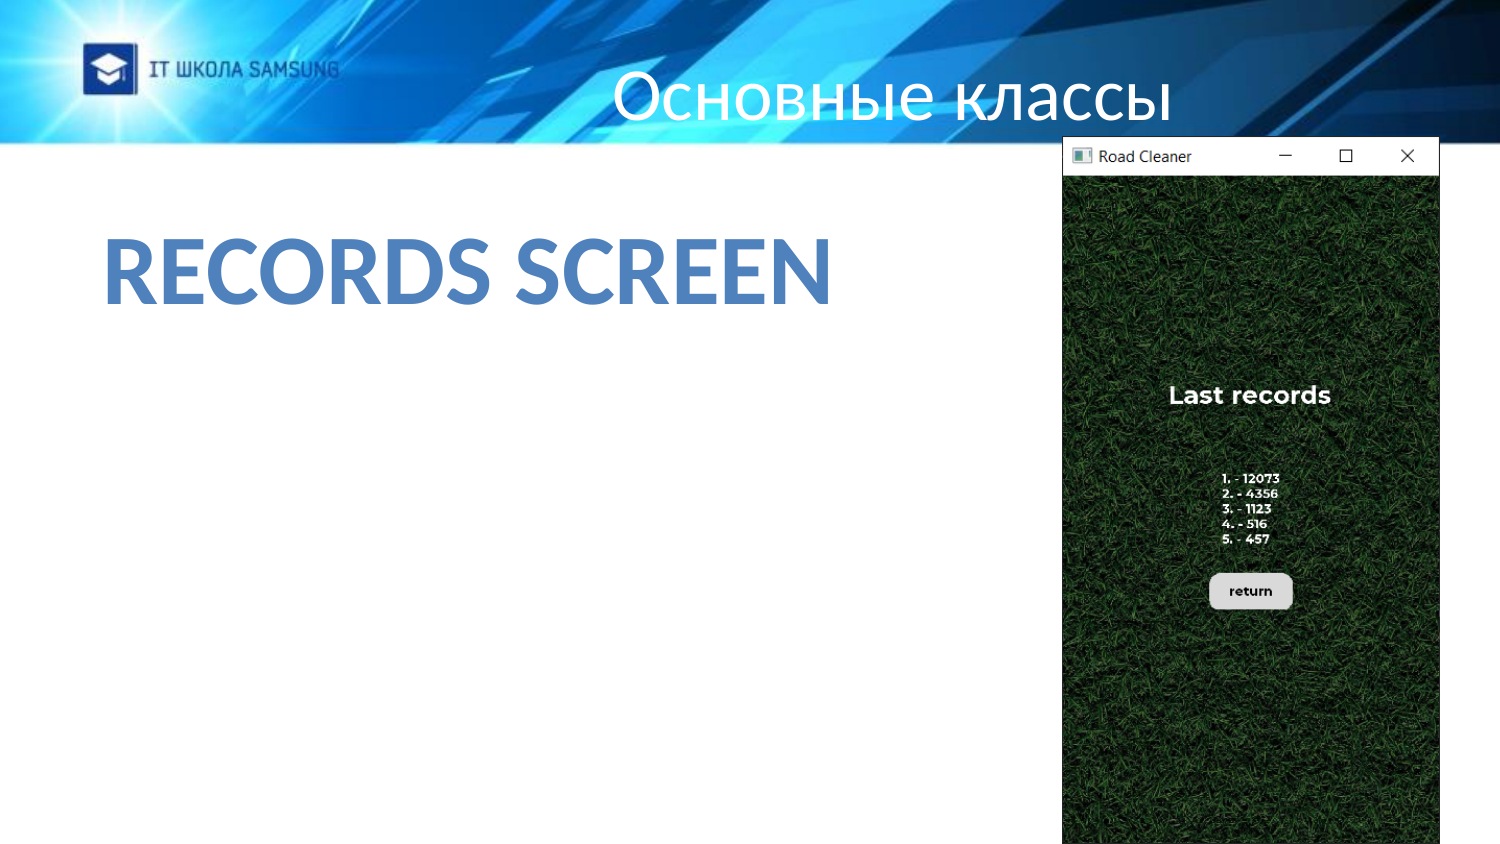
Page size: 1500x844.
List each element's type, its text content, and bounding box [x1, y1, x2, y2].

picture [0, 0, 1500, 844]
title Основные классы [362, 33, 1425, 147]
text_box RECORDS SCREEN [37, 196, 900, 332]
